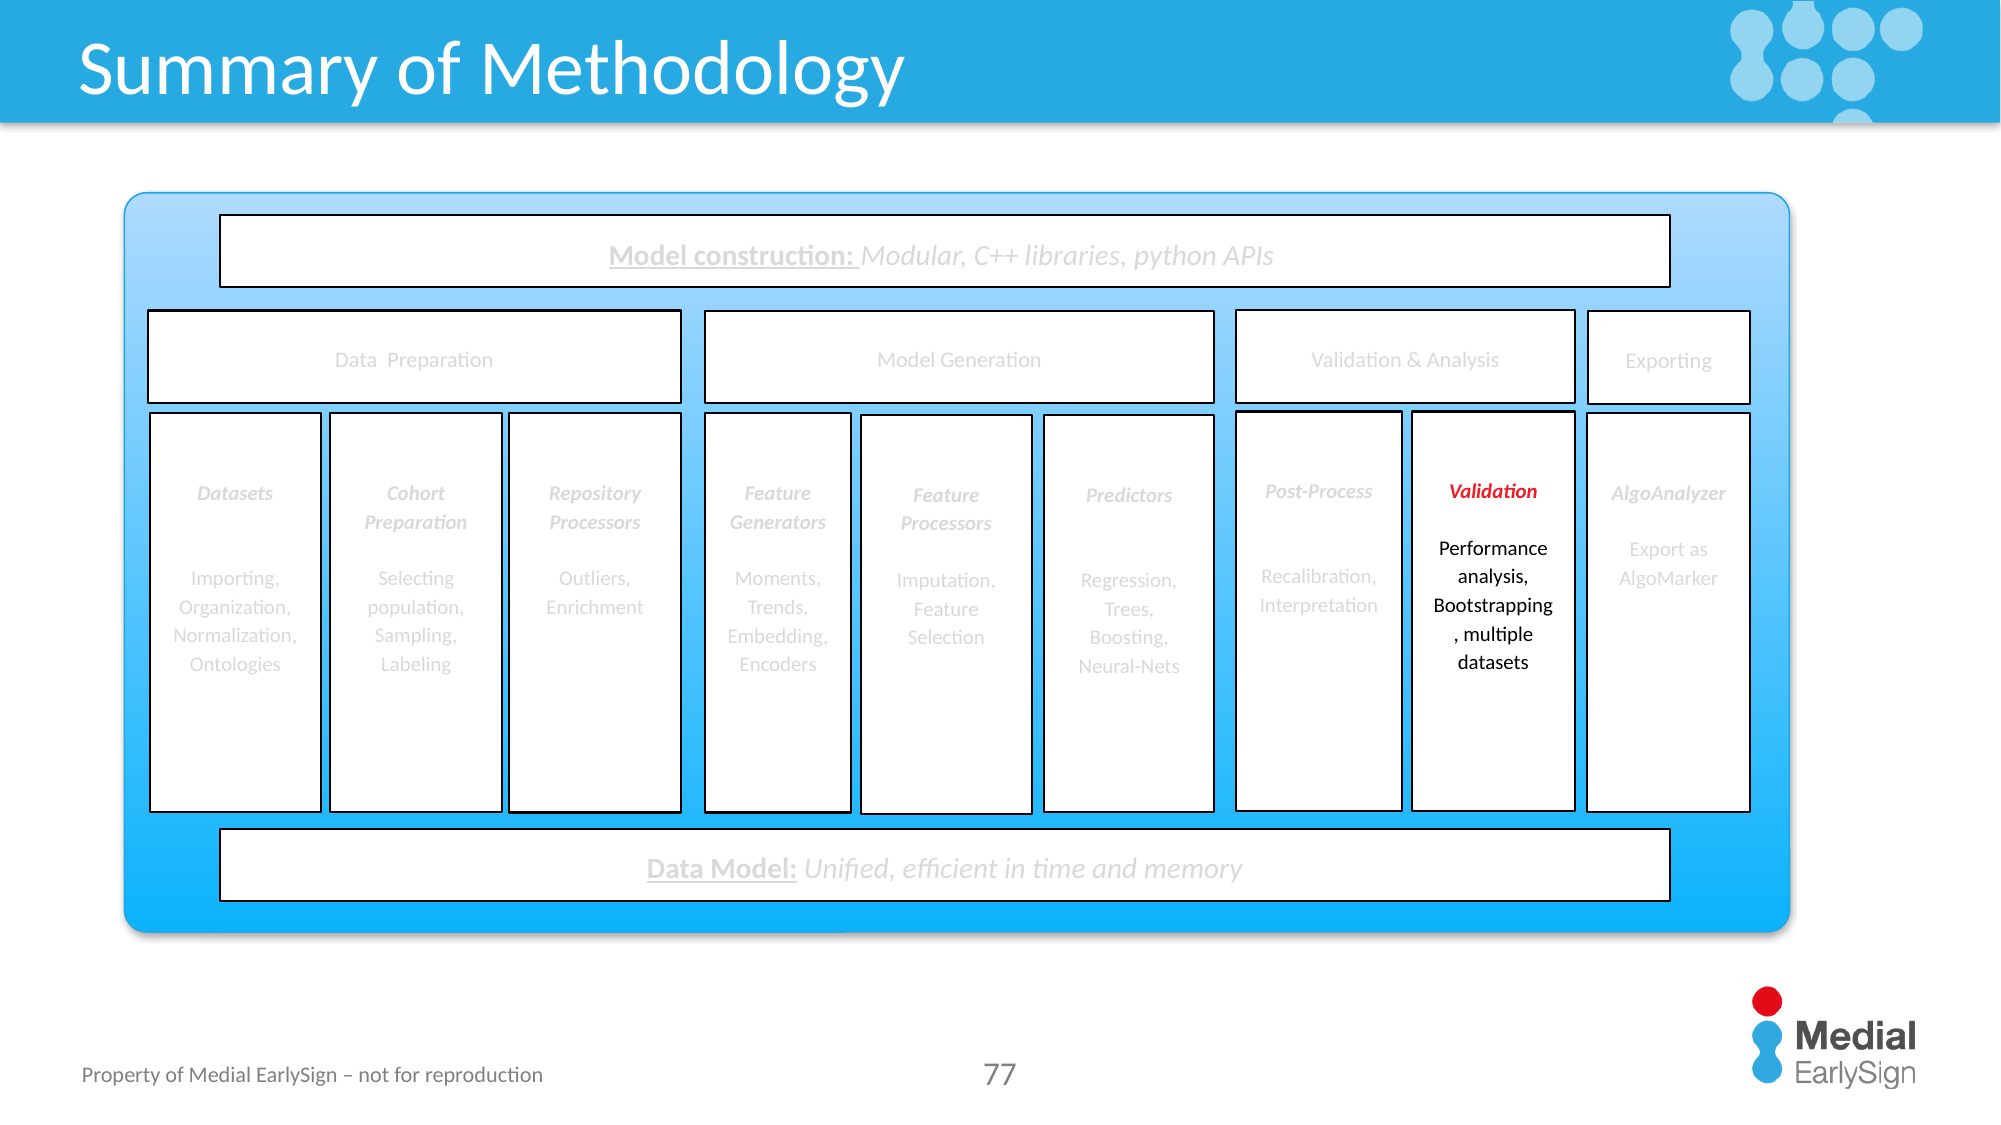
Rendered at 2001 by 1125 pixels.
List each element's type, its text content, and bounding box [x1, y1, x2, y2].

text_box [124, 192, 1790, 933]
picture [1752, 986, 1915, 1089]
title Summary of Methodology [63, 8, 1729, 119]
picture [1730, 1, 1923, 123]
